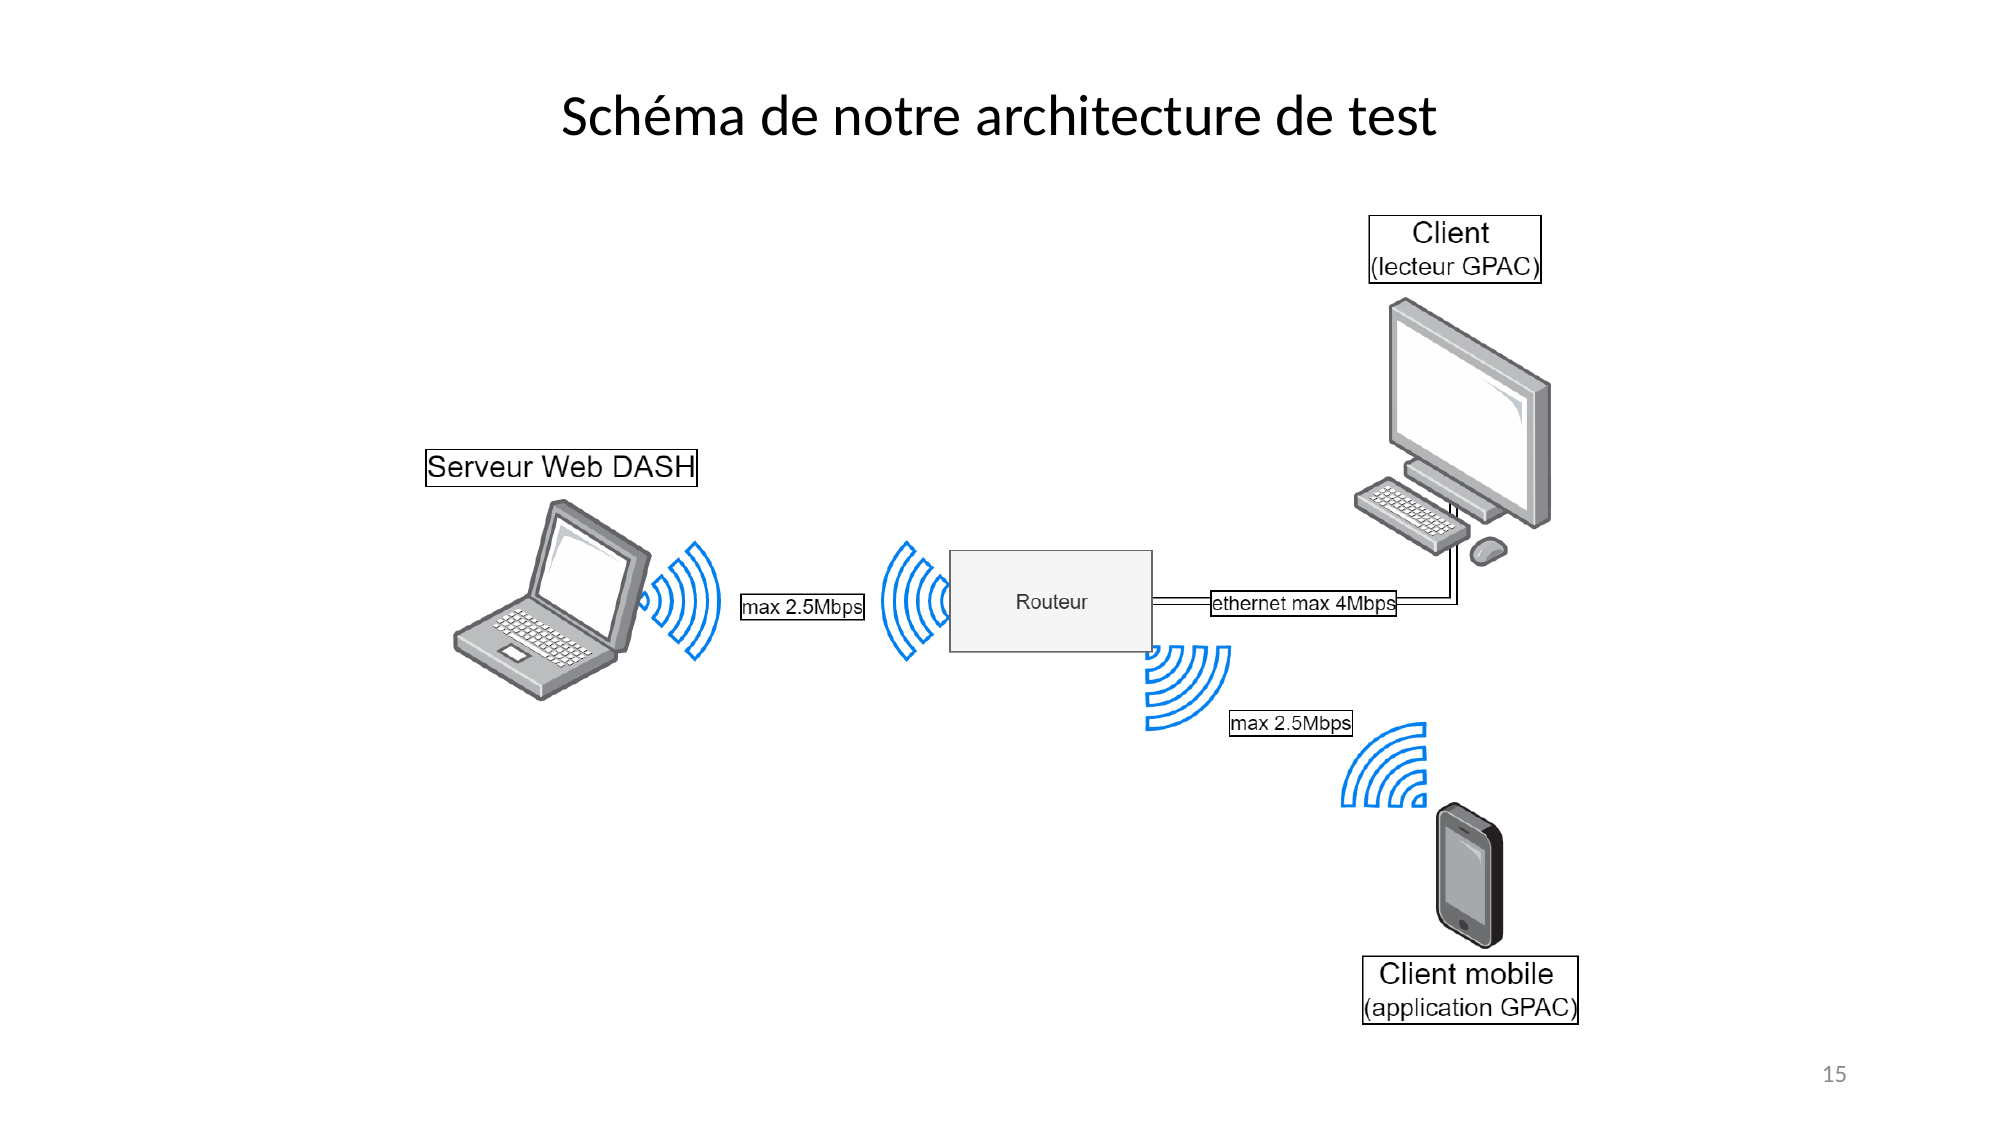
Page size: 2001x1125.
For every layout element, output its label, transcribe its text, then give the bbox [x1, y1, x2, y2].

picture [359, 162, 1641, 1073]
slide_number 15 [1412, 1042, 1863, 1103]
text_box Schéma de notre architecture de test [406, 69, 1594, 155]
